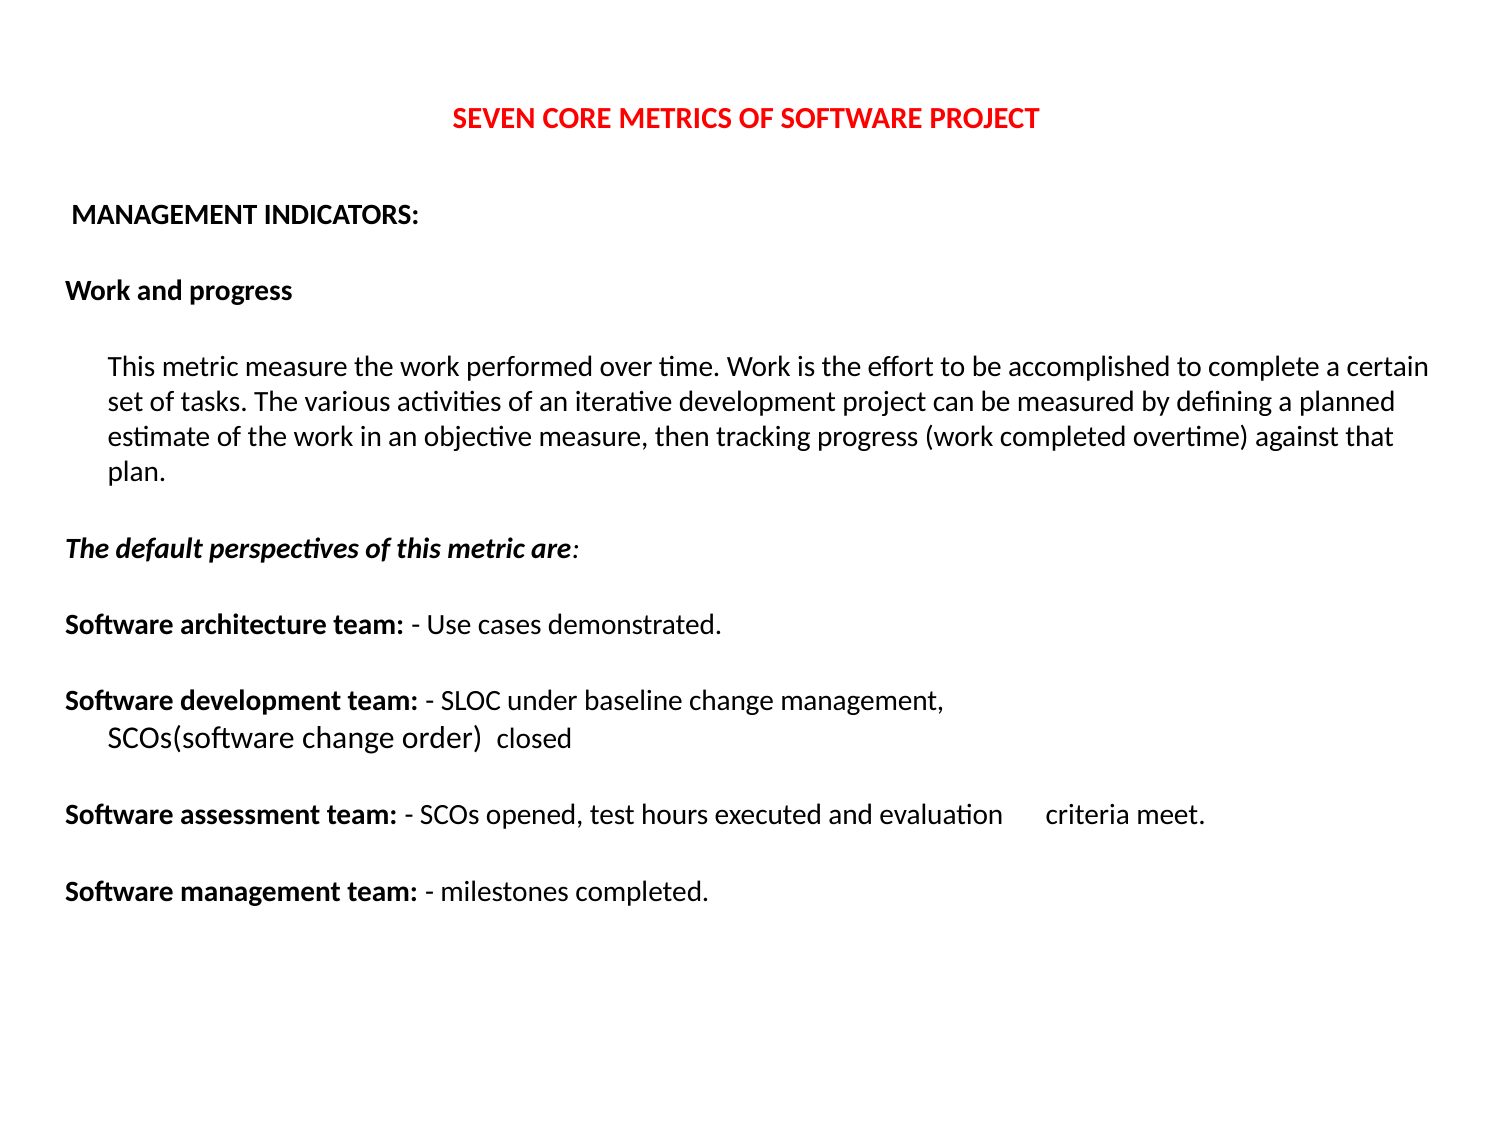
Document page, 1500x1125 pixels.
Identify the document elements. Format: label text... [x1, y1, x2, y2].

title SEVEN CORE METRICS OF SOFTWARE PROJECT [75, 45, 1425, 187]
list MANAGEMENT INDICATORS: Work and progress This metric measure the work performed over time. Work is the effort to be accomplished to complete a certain set of tasks. The various activities of an iterative development project can be measured by defining a planned estimate of the work in an objective measure, then tracking progress (work completed overtime) against that plan. The default perspectives of this metric are: Software architecture team: - Use cases demonstrated. Software development team: - SLOC under baseline change management, SCOs(software change order) closed Software assessment team: - SCOs opened, test hours executed and evaluation criteria meet. Software management team: - milestones completed. [50, 187, 1463, 1075]
